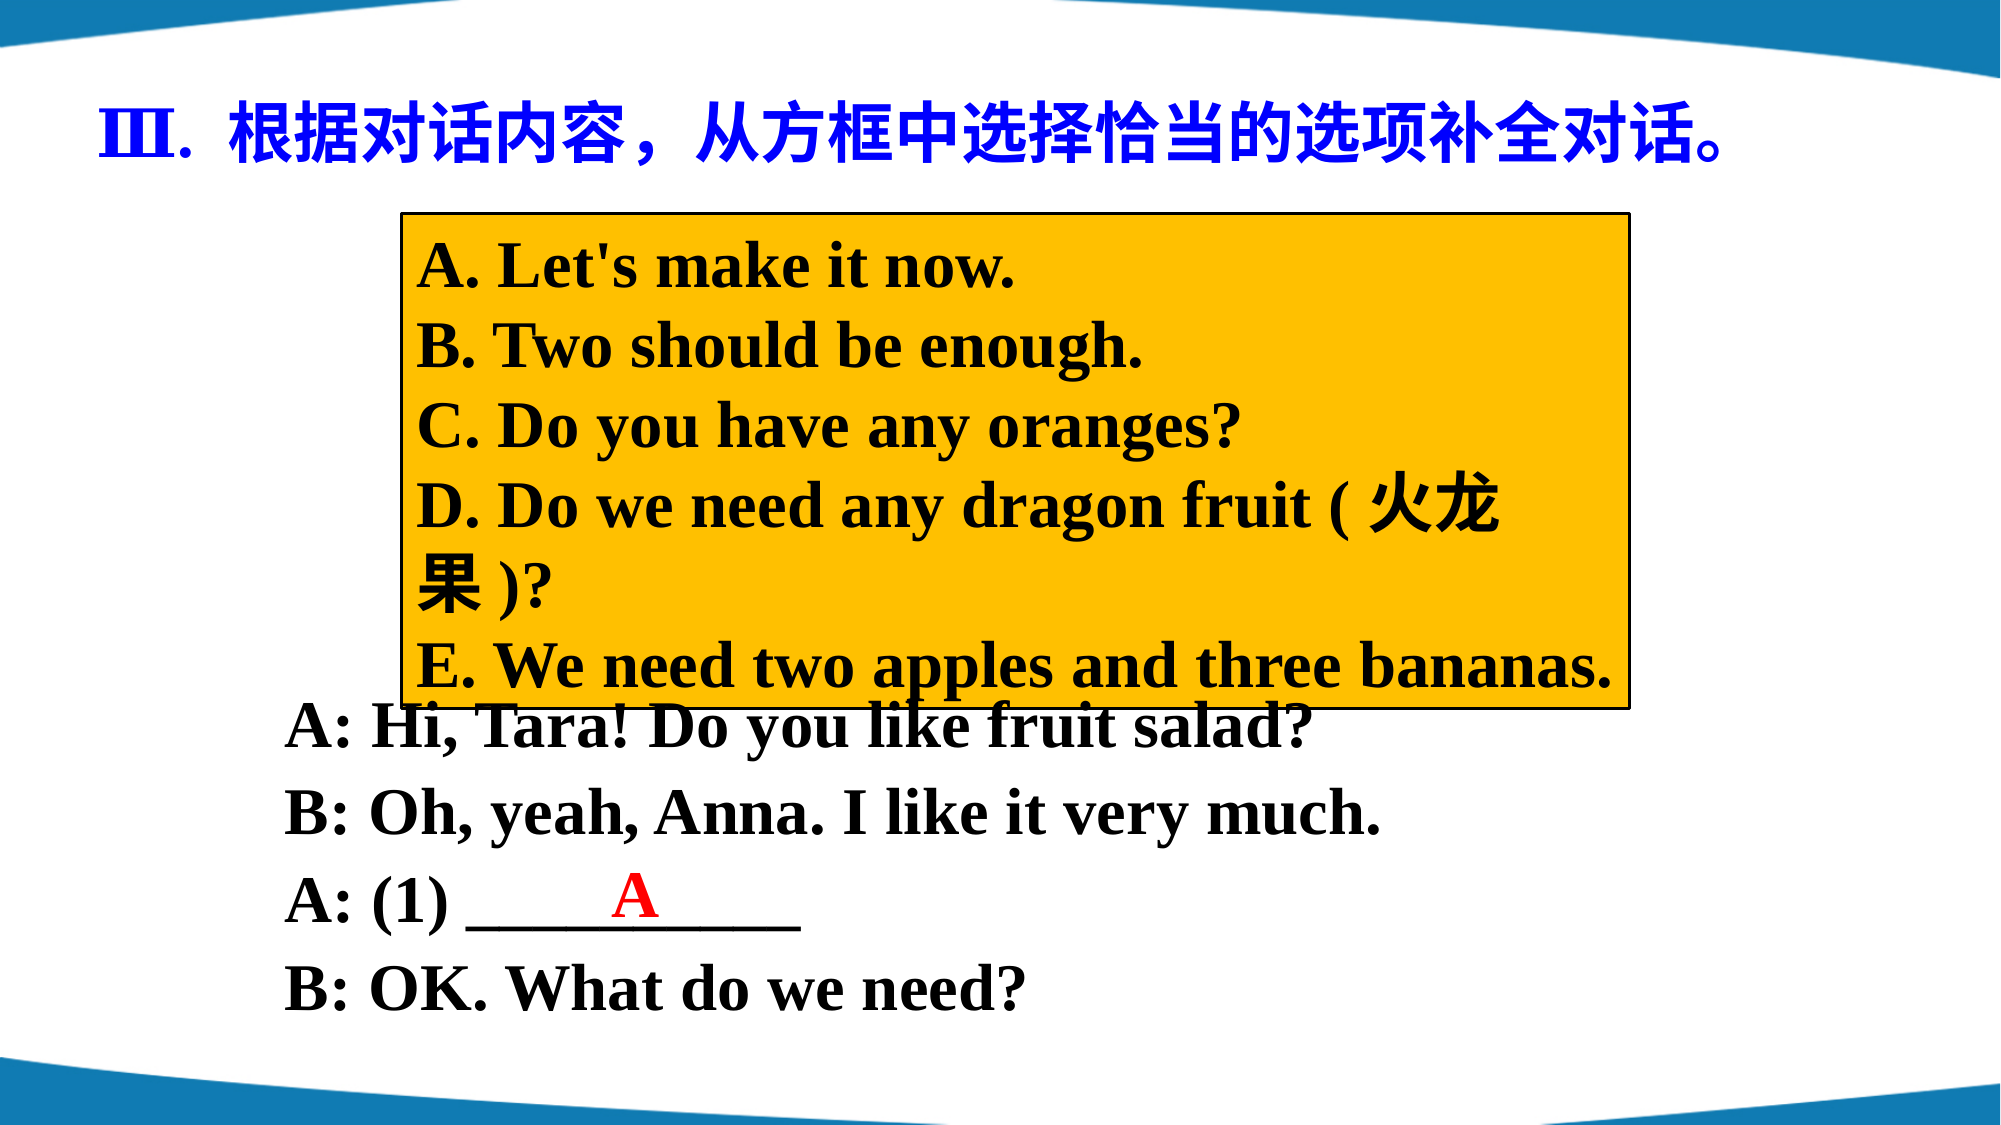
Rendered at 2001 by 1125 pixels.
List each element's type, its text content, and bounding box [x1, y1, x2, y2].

text_box A [596, 843, 675, 939]
picture [0, 0, 2001, 1125]
text_box A: Hi, Tara! Do you like fruit salad? B: Oh, yeah, Anna. I like it very much. A: (1) __________ B: OK. What do we need? [270, 665, 1697, 1032]
text_box Ⅲ. 根据对话内容，从方框中选择恰当的选项补全对话。 [81, 83, 1751, 178]
text_box A. Let's make it now. B. Two should be enough. C. Do you have any oranges? D. Do we need any dragon fruit (火龙果)? E. We need two apples and three bananas. [401, 213, 1630, 665]
